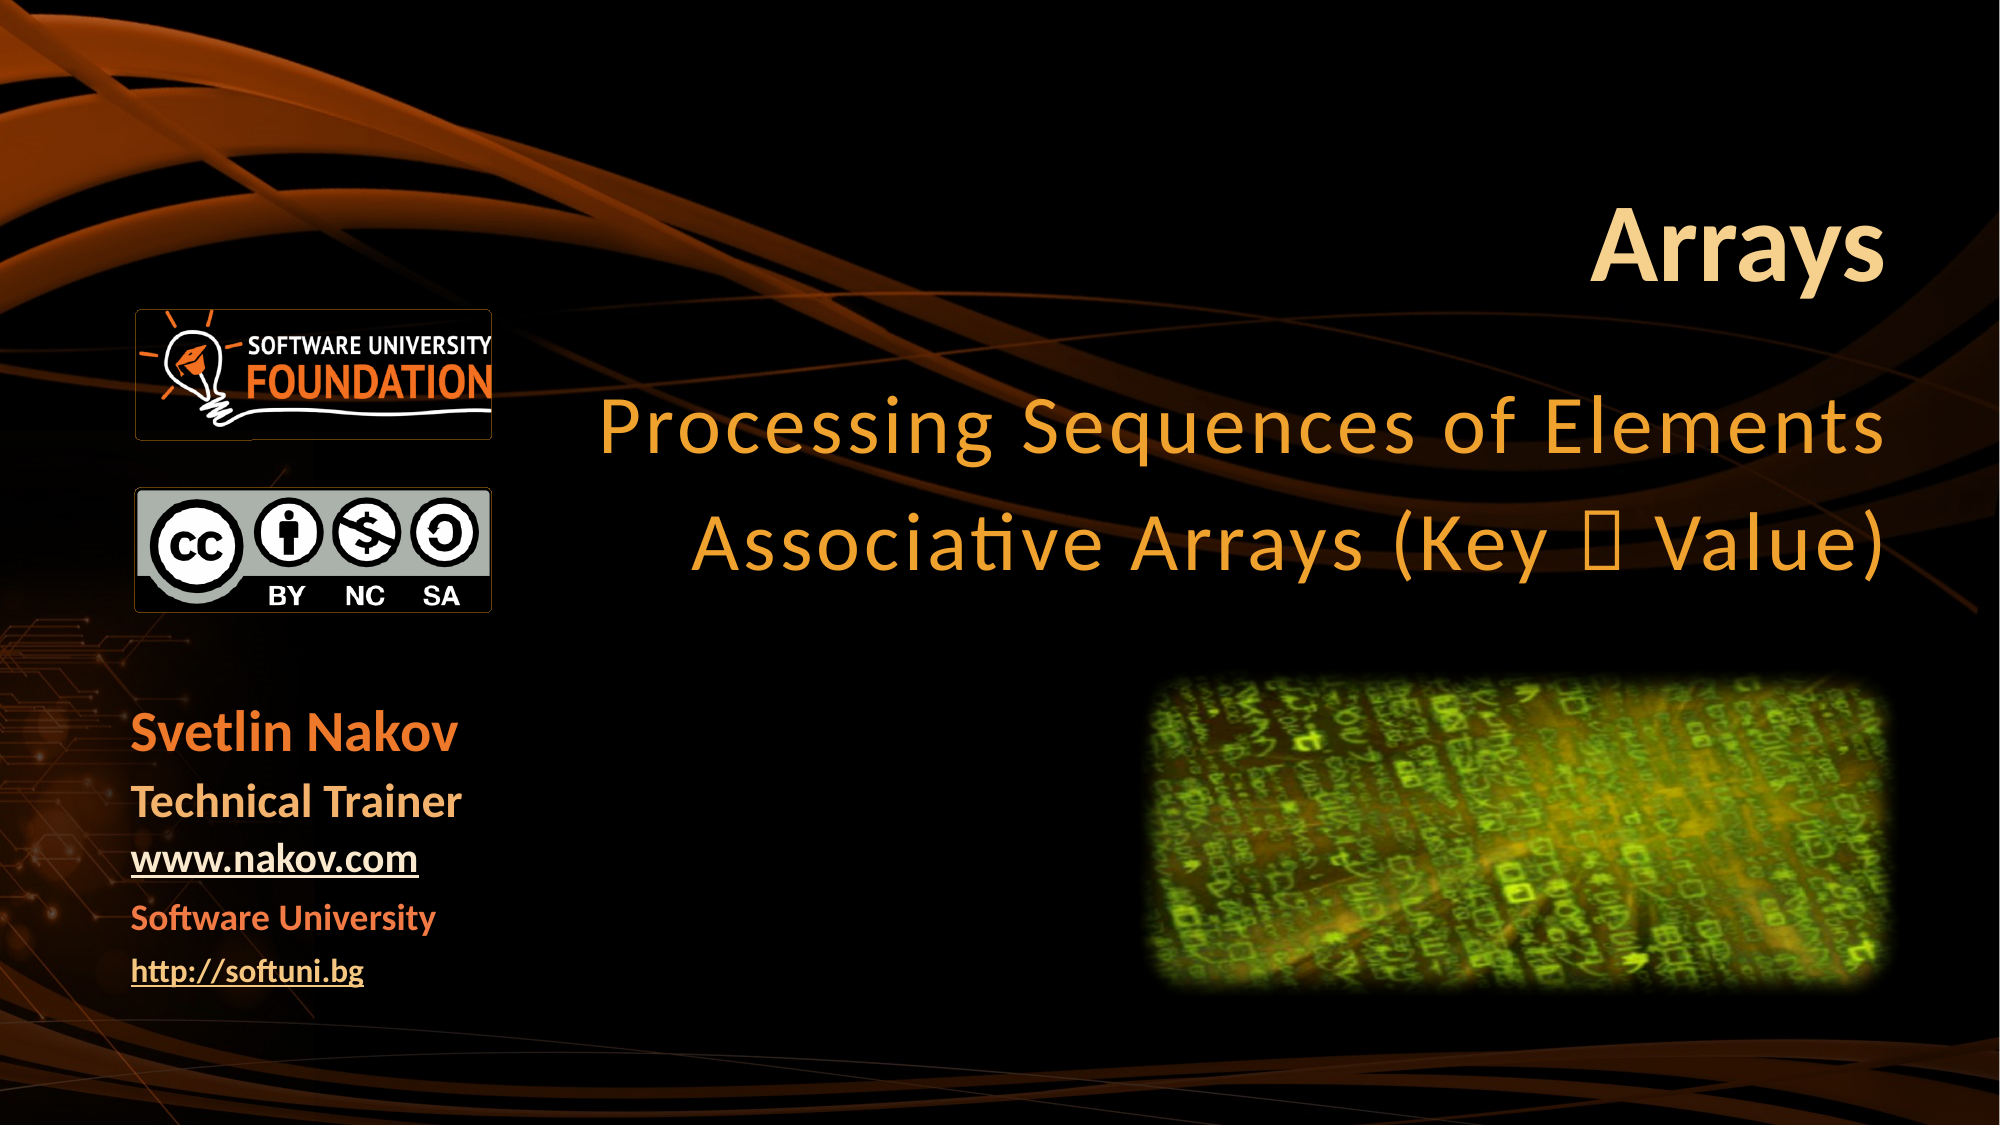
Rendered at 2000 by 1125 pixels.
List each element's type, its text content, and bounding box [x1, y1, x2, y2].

list Software University [124, 884, 648, 940]
picture [0, 0, 2000, 1125]
list www.nakov.com [124, 822, 648, 884]
list Svetlin Nakov [124, 683, 648, 760]
text_box Arrays [537, 149, 1888, 340]
list http://softuni.bg [124, 940, 648, 996]
list Technical Trainer [124, 760, 648, 822]
text_box Processing Sequences of Elements Associative Arrays (Key  Value) [537, 364, 1888, 592]
